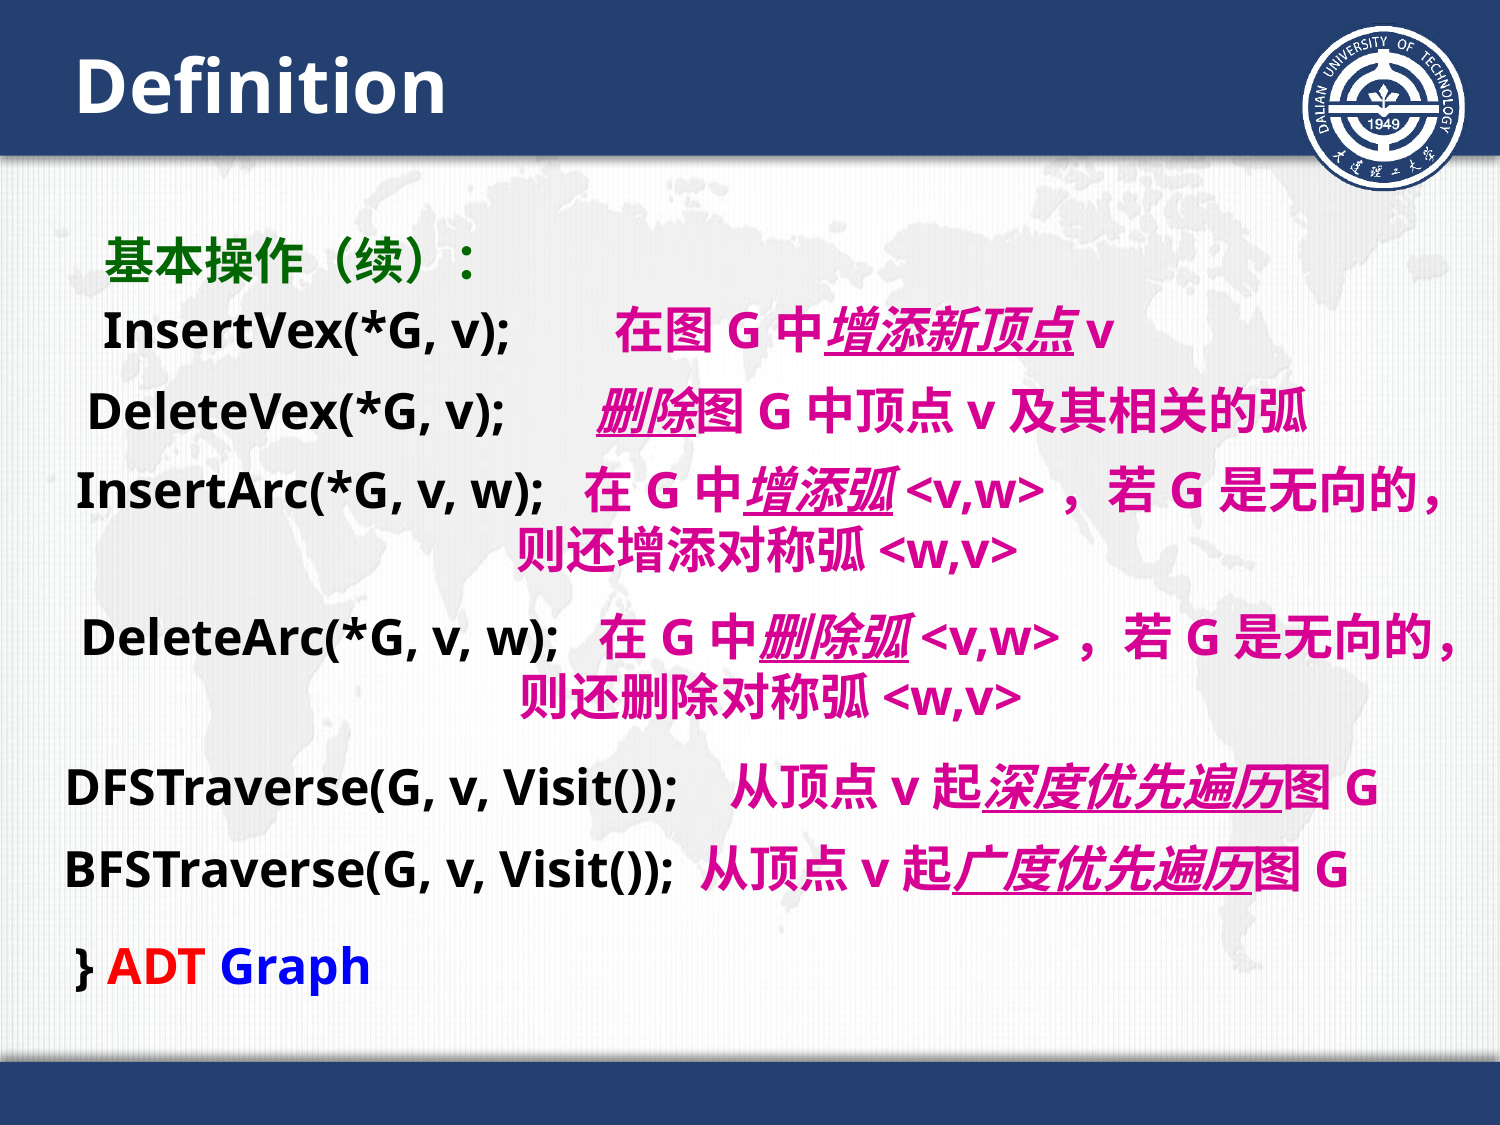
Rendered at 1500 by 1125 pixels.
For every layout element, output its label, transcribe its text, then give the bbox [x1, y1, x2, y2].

picture [0, 19, 1500, 1061]
text_box } ADT Graph [60, 926, 388, 1002]
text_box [88, 290, 1474, 906]
text_box 基本操作（续）： [89, 221, 549, 290]
title Definition [58, 24, 1295, 154]
